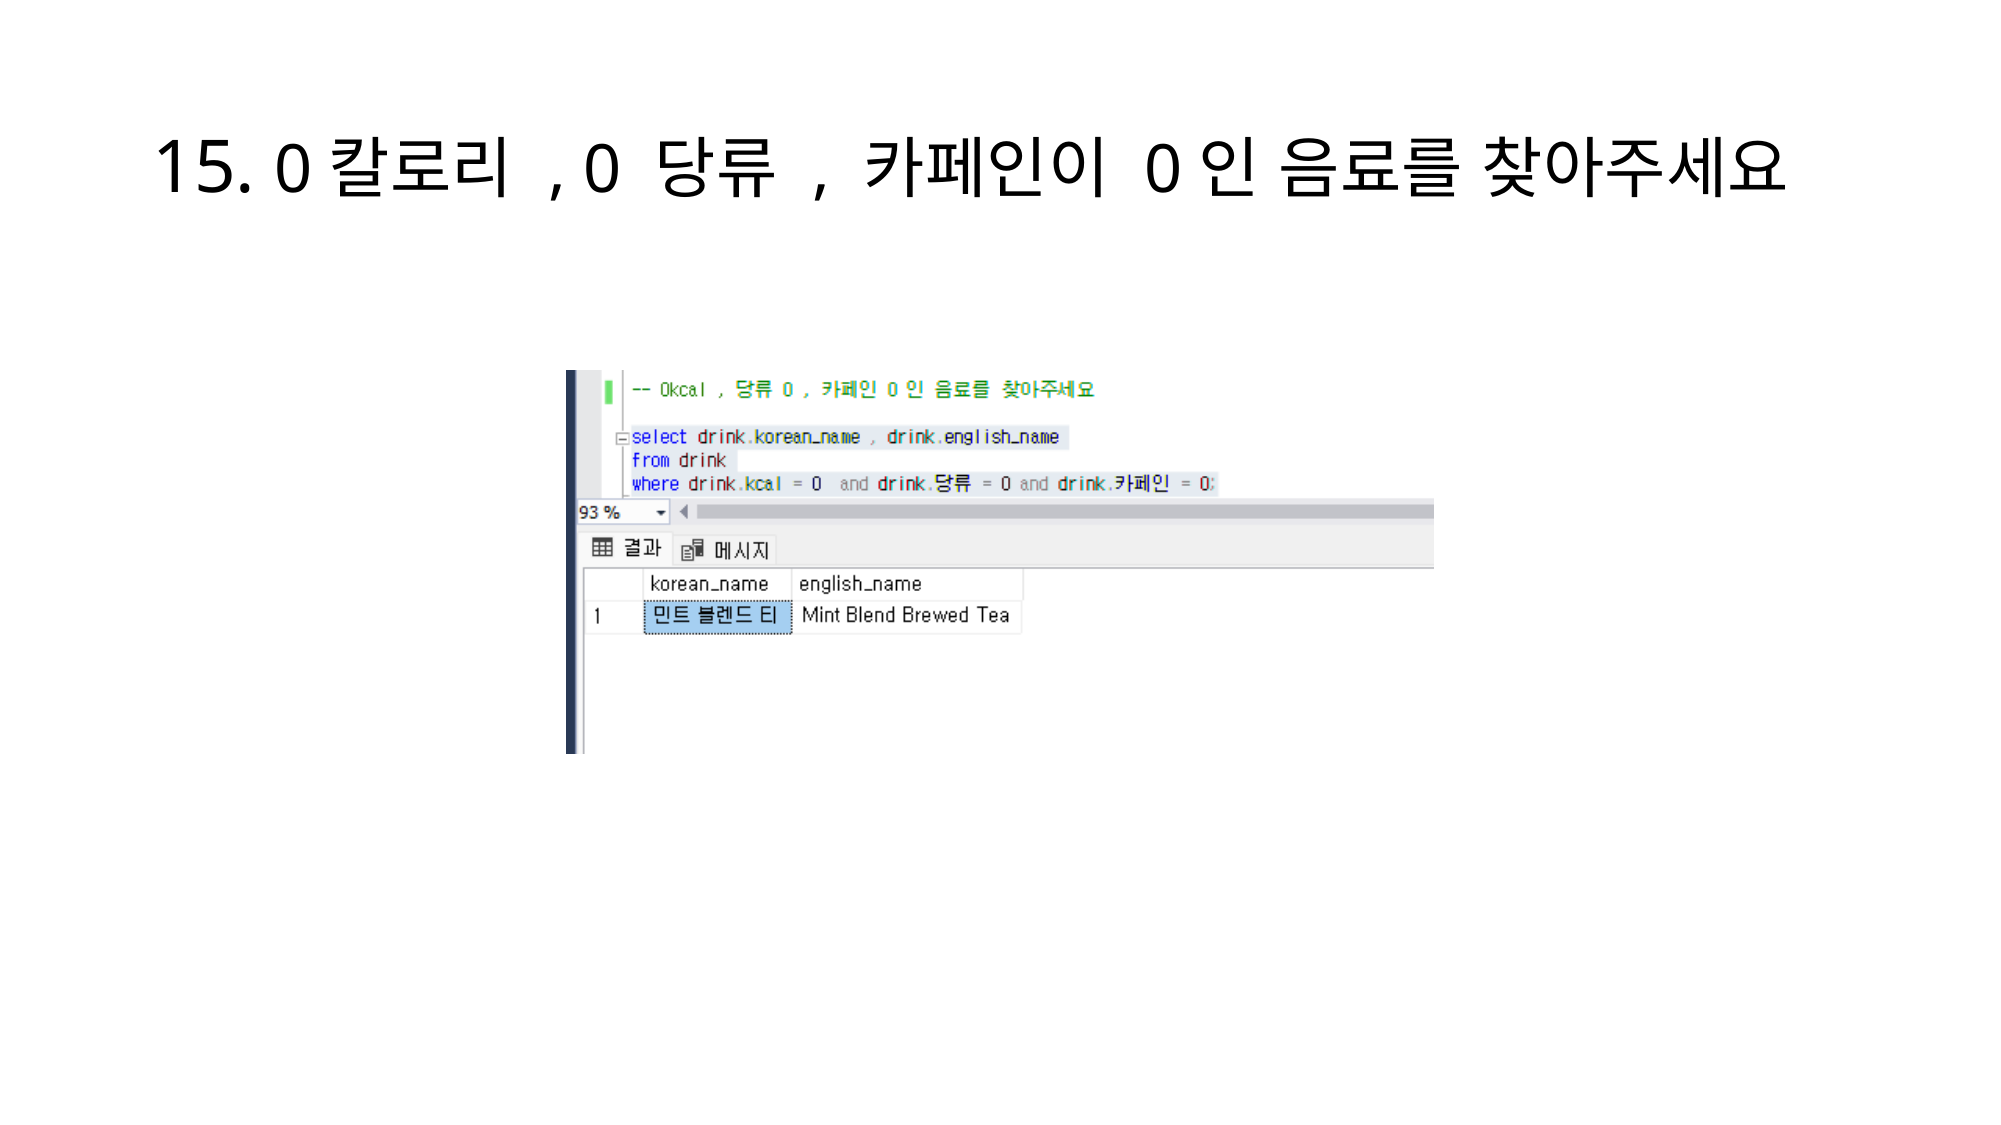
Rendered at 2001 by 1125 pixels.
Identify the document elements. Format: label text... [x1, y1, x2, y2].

picture [566, 370, 1434, 754]
title 15. 0칼로리 , 0 당류 , 카페인이 0인 음료를 찾아주세요 [137, 59, 1863, 278]
